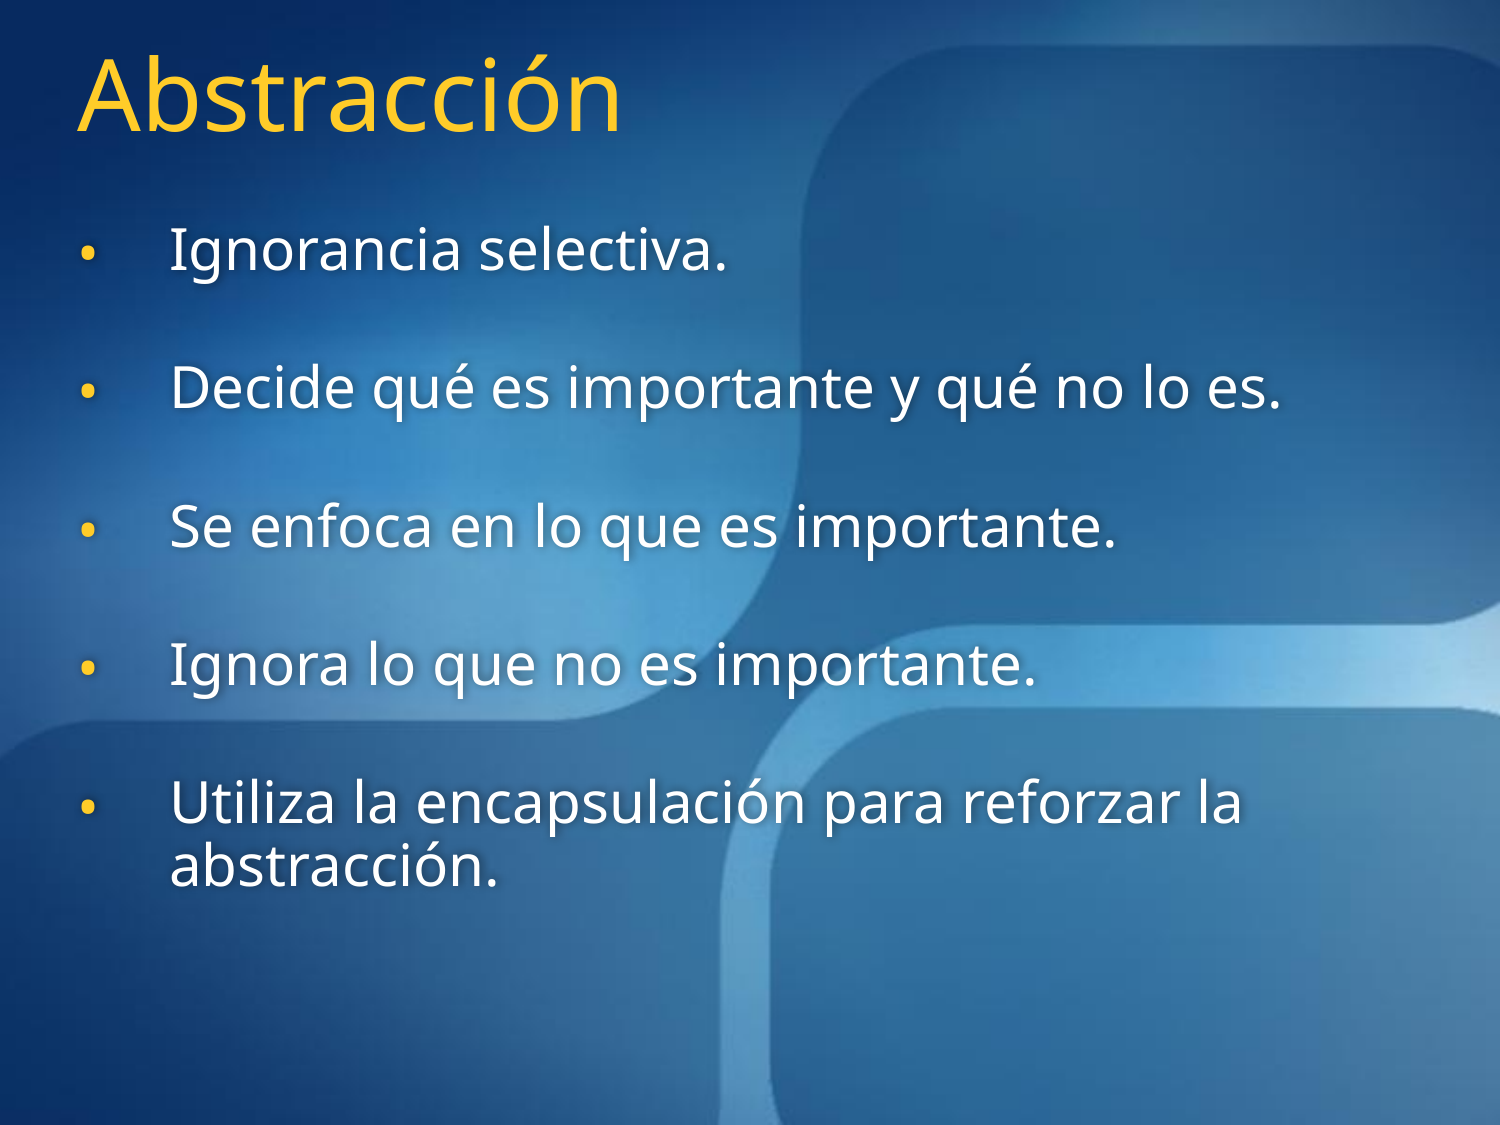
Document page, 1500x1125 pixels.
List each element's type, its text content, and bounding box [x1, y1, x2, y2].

picture [0, 0, 1500, 1125]
list Ignorancia selectiva. Decide qué es importante y qué no lo es. Se enfoca en lo que es importante. Ignora lo que no es importante. Utiliza la encapsulación para reforzar la abstracción. [62, 212, 1500, 872]
title Abstracción [62, 37, 1440, 162]
